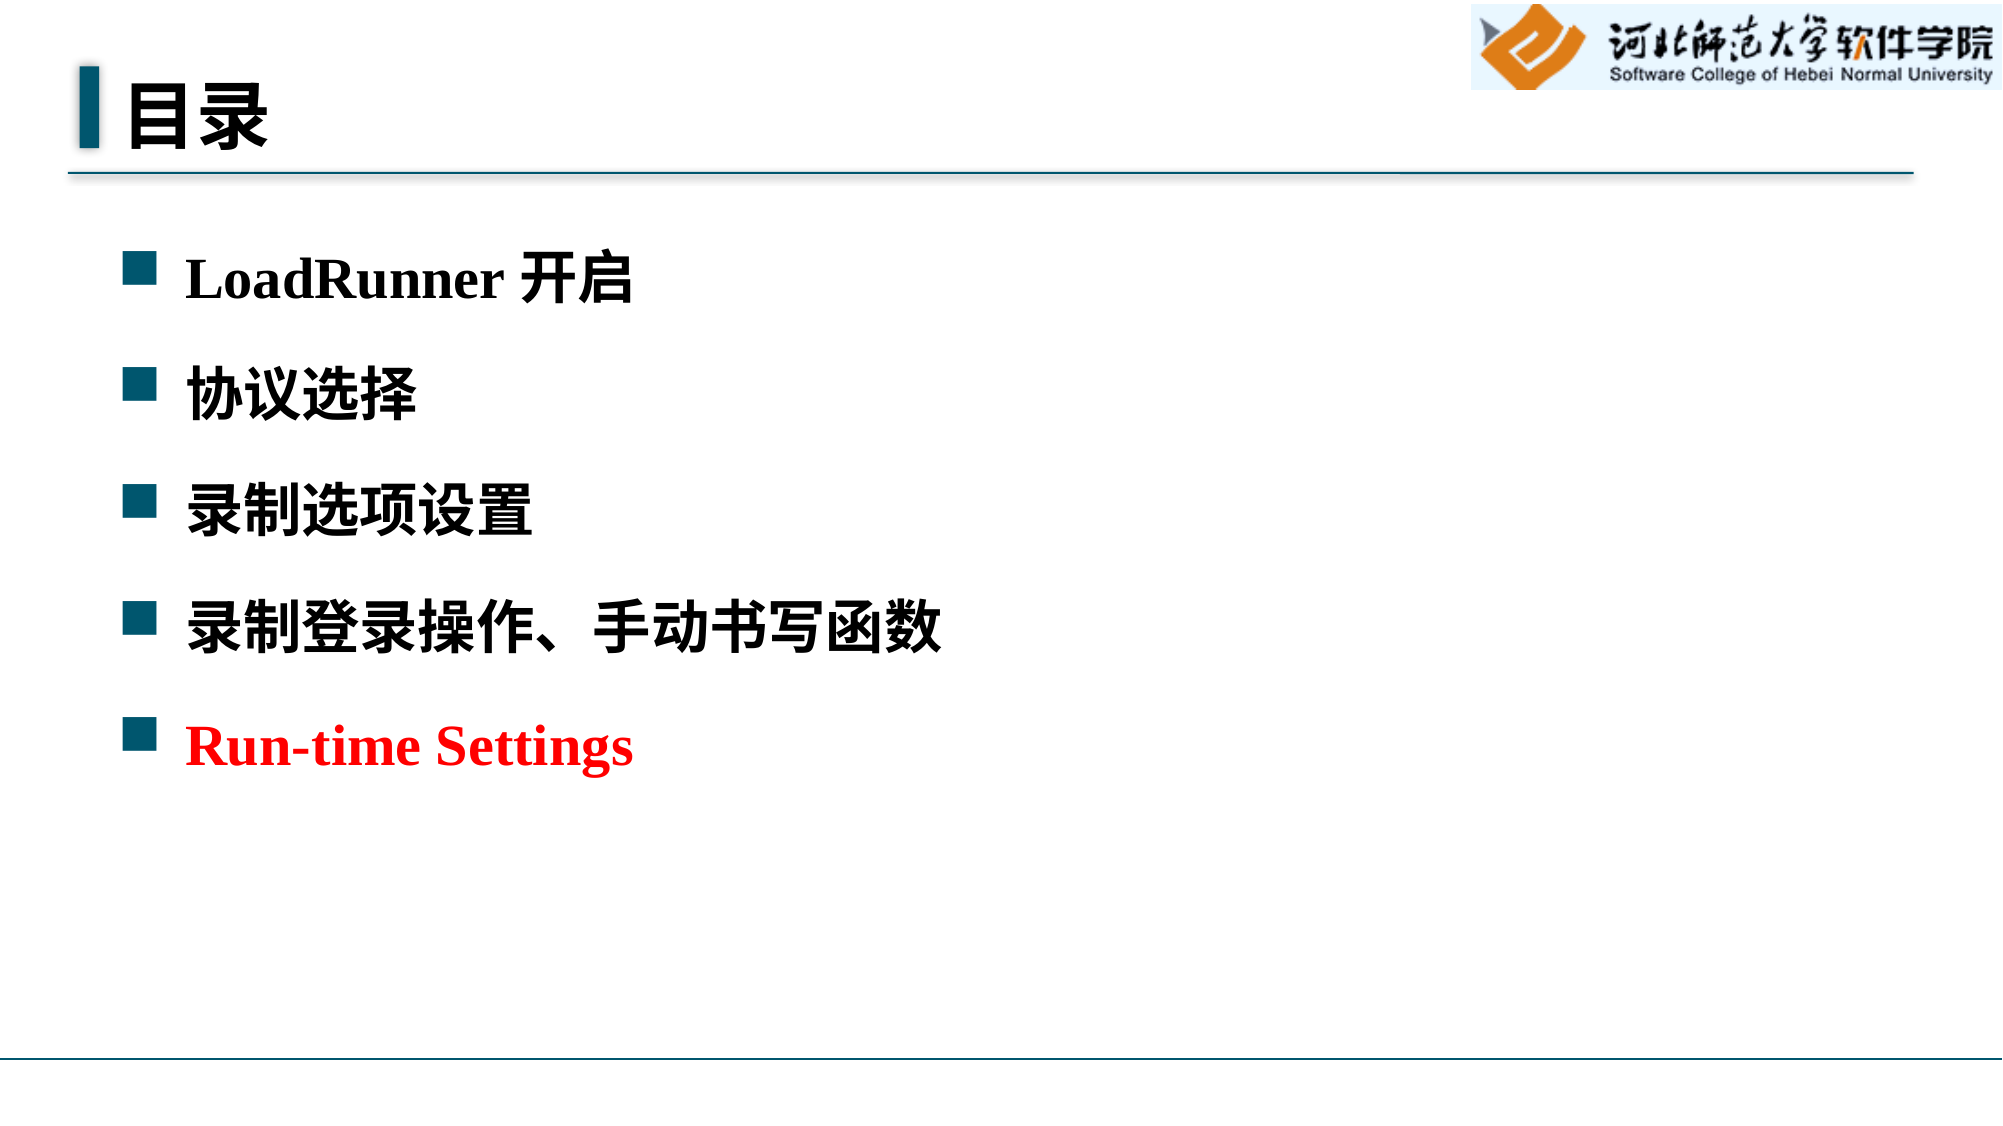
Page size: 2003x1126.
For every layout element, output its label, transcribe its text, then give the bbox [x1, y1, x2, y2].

title 目录 [103, 66, 1462, 162]
picture [1471, 4, 2002, 90]
list LoadRunner开启 协议选择 录制选项设置 录制登录操作、手动书写函数 Run-time Settings [99, 196, 1903, 1024]
